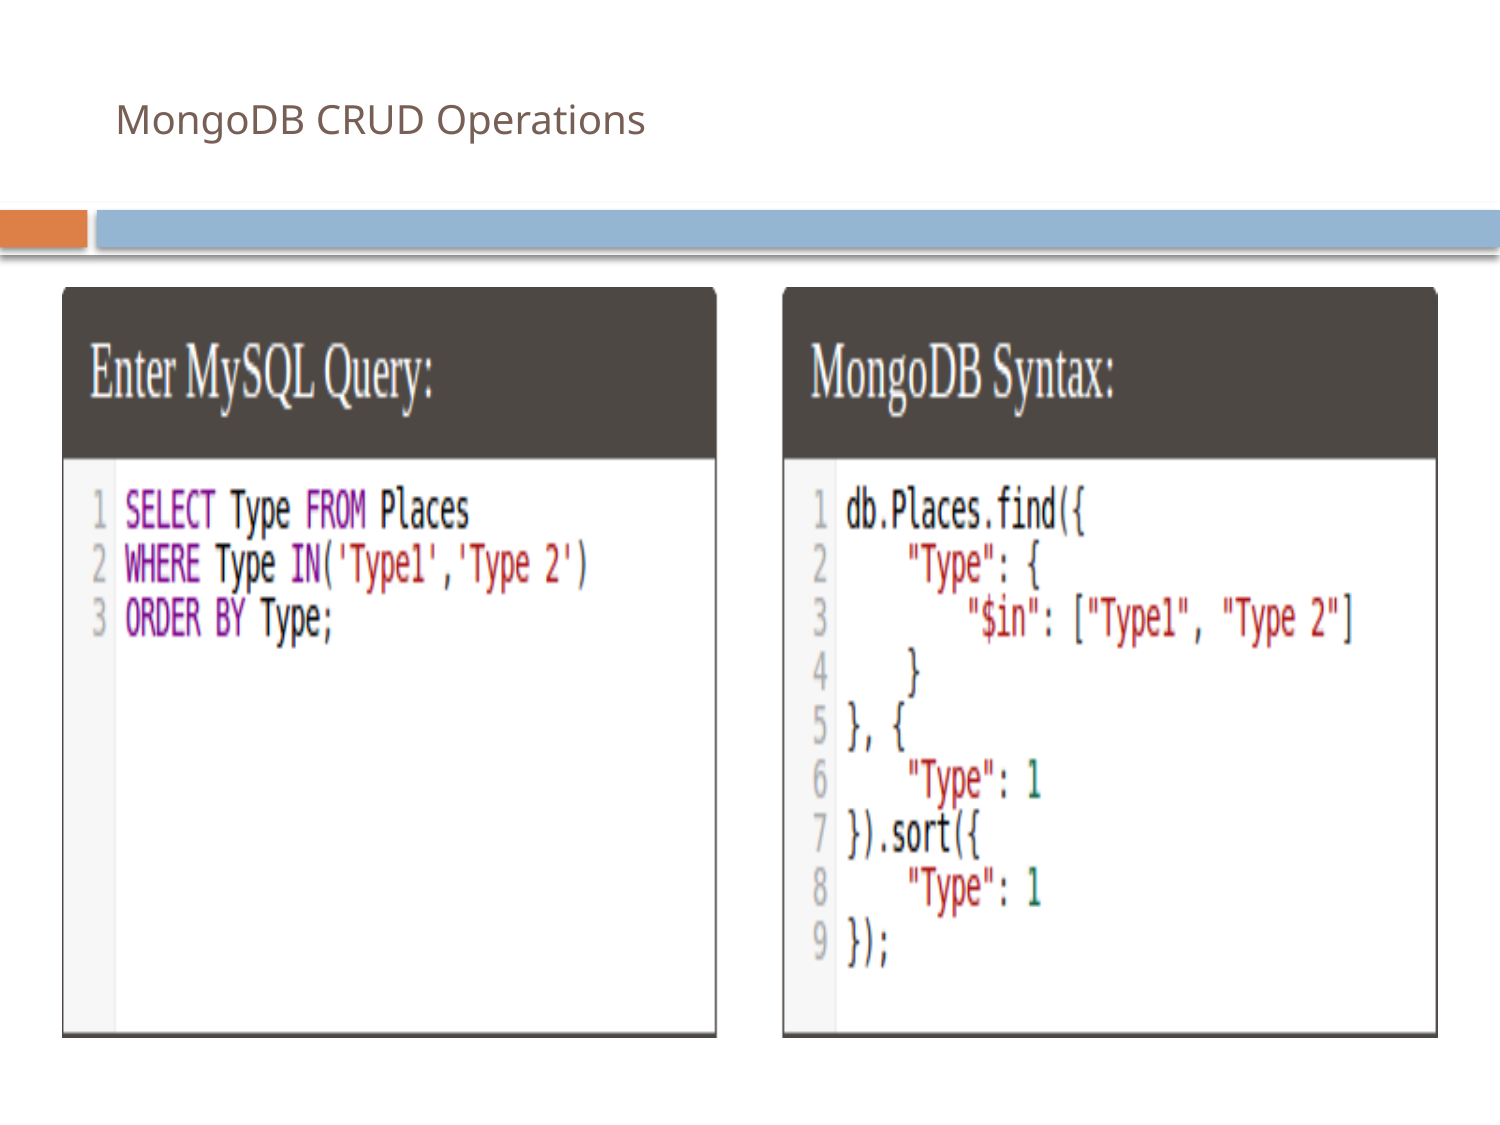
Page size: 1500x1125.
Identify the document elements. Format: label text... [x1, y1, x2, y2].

title MongoDB CRUD Operations [100, 37, 1438, 200]
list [62, 287, 1439, 1038]
